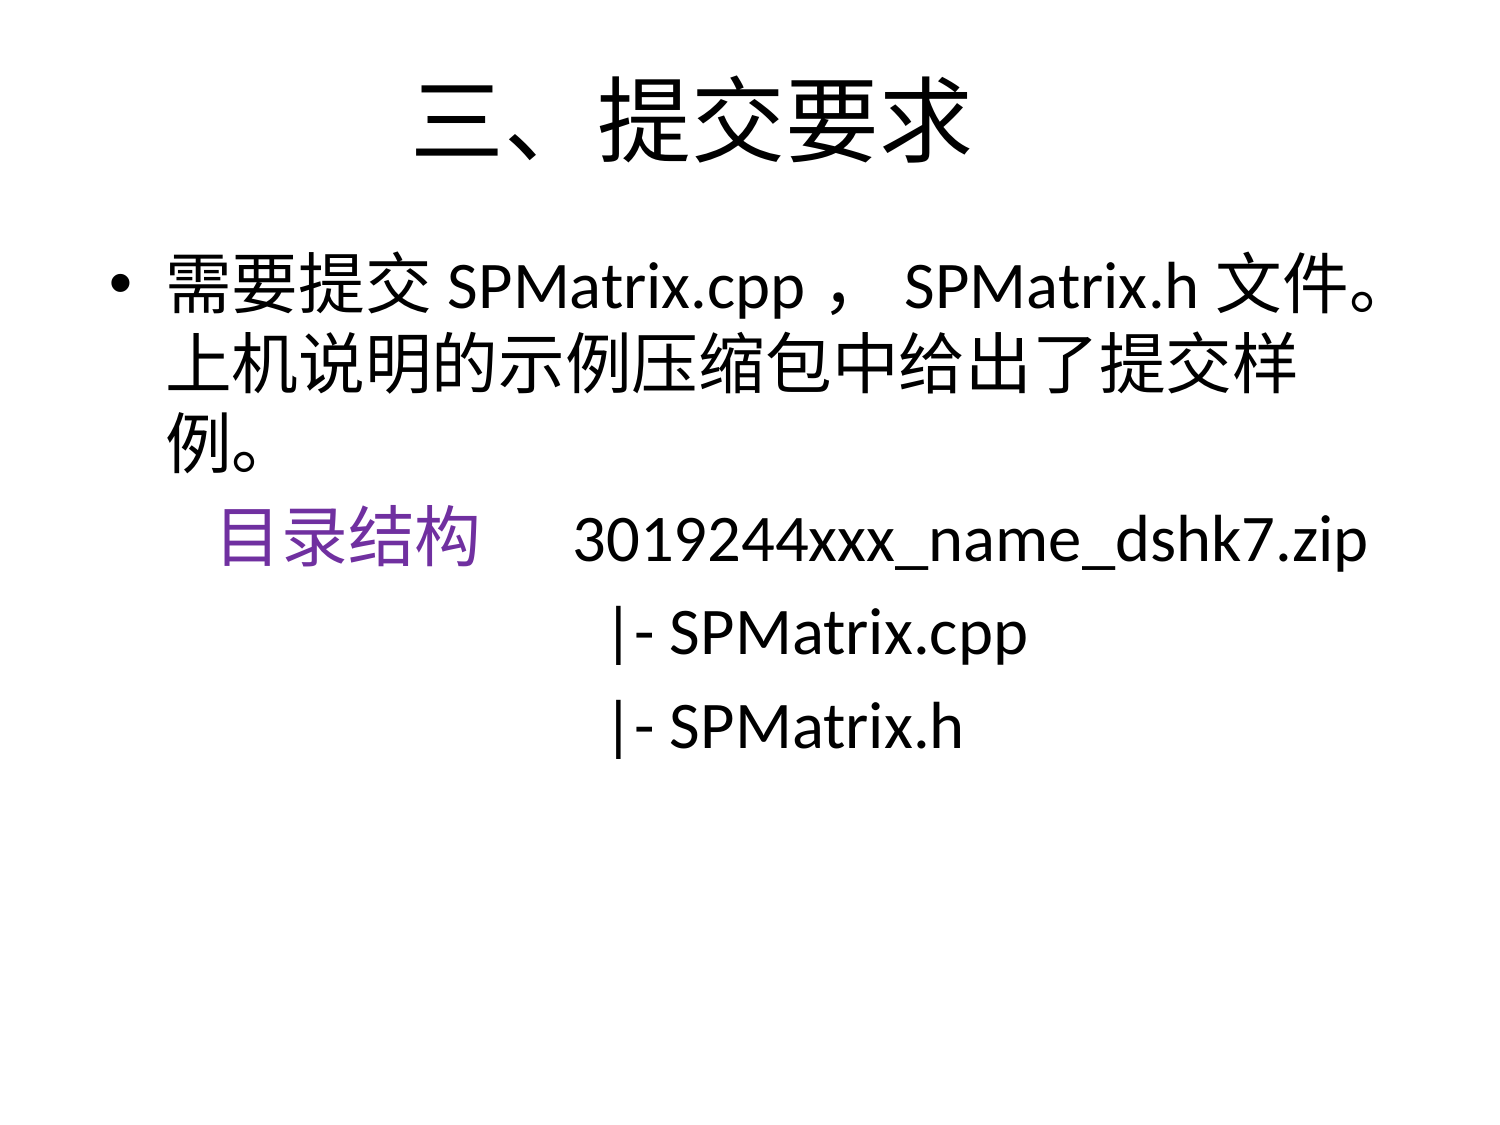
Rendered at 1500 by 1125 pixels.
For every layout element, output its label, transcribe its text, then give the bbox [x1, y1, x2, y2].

list 需要提交SPMatrix.cpp，SPMatrix.h文件。上机说明的示例压缩包中给出了提交样例。 目录结构 3019244xxx_name_dshk7.zip |- SPMatrix.cpp |- SPMatrix.h [93, 234, 1444, 978]
text_box 三、提交要求 [395, 54, 1013, 182]
